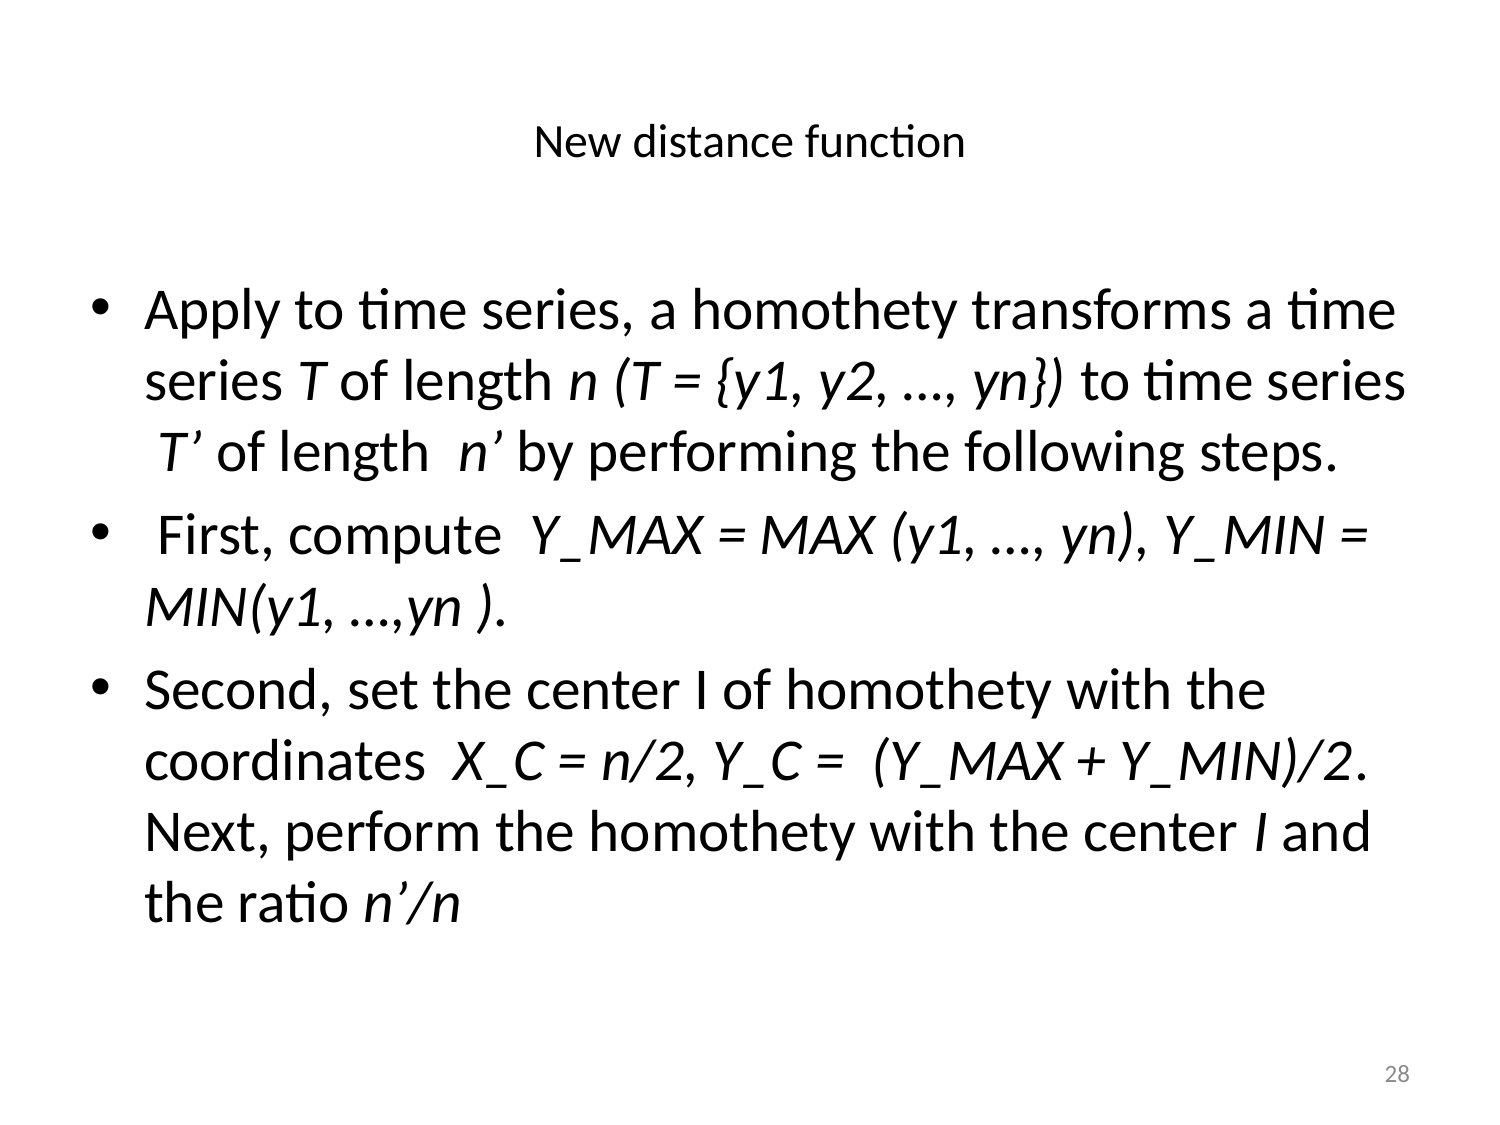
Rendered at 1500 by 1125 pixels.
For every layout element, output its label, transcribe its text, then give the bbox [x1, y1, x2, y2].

slide_number 28 [1074, 1042, 1425, 1103]
title New distance function [75, 45, 1425, 233]
list Apply to time series, a homothety transforms a time series T of length n (T = {y1, y2, …, yn}) to time series T’ of length n’ by performing the following steps. First, compute Y_MAX = MAX (y1, …, yn), Y_MIN = MIN(y1, …,yn ). Second, set the center I of homothety with the coordinates X_C = n/2, Y_C = (Y_MAX + Y_MIN)/2. Next, perform the homothety with the center I and the ratio n’/n [75, 262, 1425, 1005]
